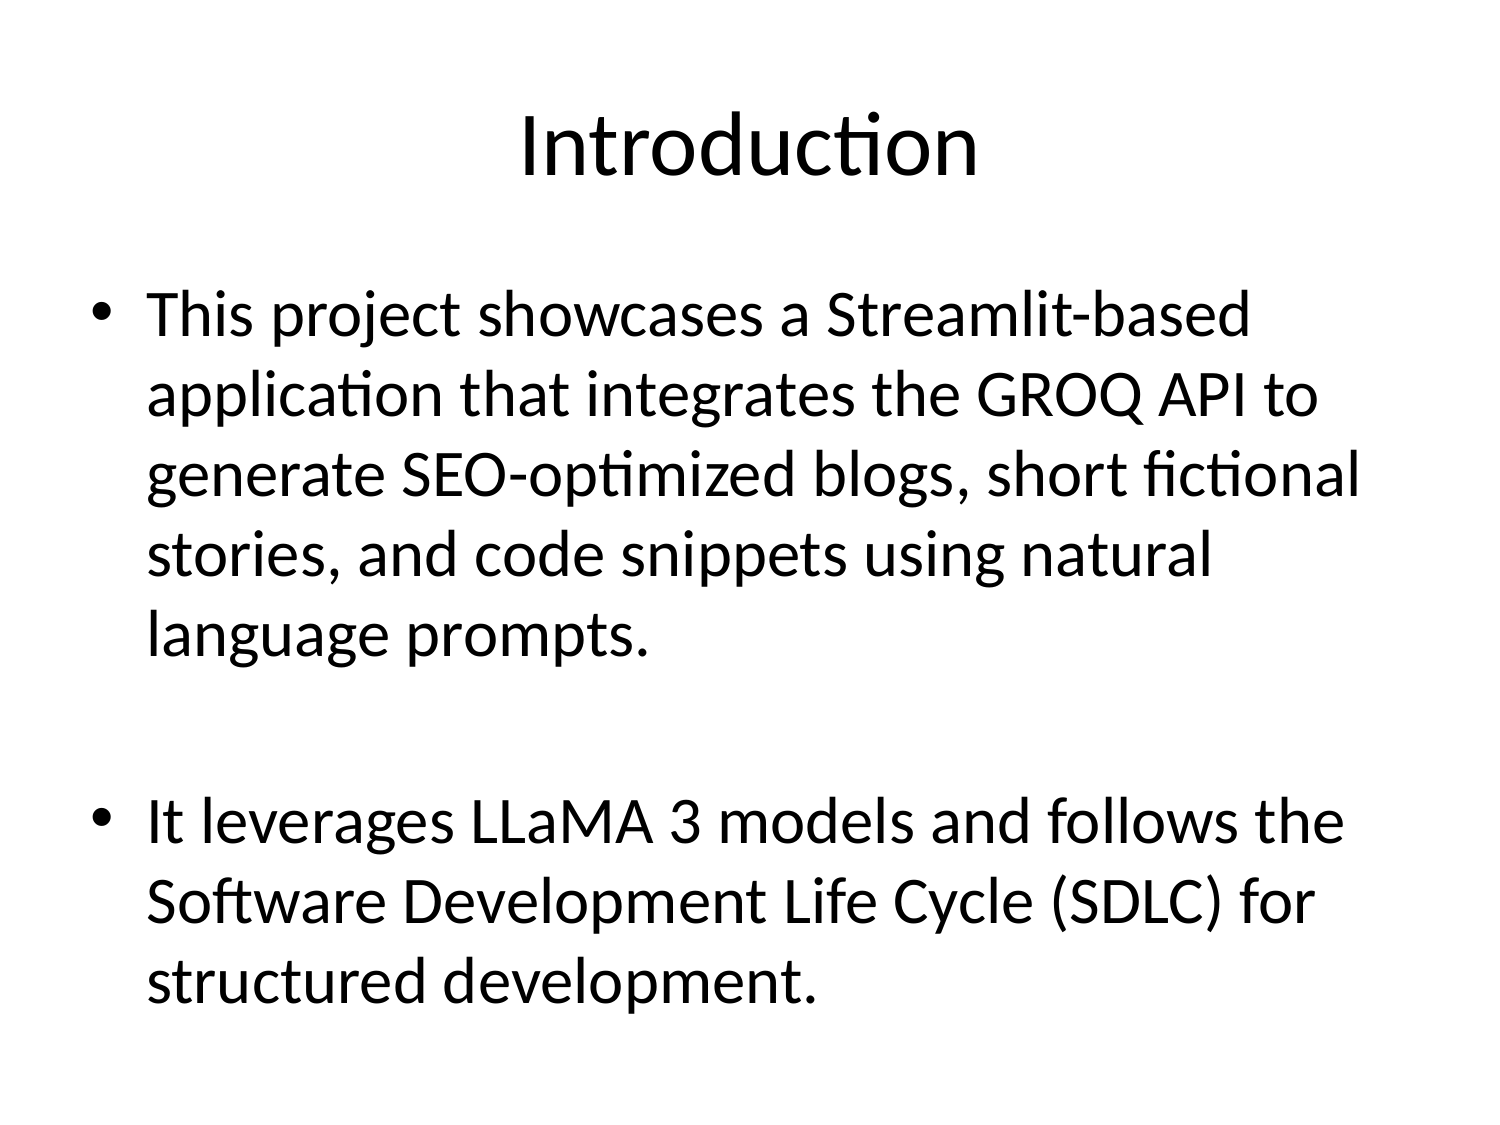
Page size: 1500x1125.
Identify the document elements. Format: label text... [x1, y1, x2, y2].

title Introduction [75, 45, 1425, 233]
list This project showcases a Streamlit-based application that integrates the GROQ API to generate SEO-optimized blogs, short fictional stories, and code snippets using natural language prompts. It leverages LLaMA 3 models and follows the Software Development Life Cycle (SDLC) for structured development. [75, 262, 1425, 1005]
